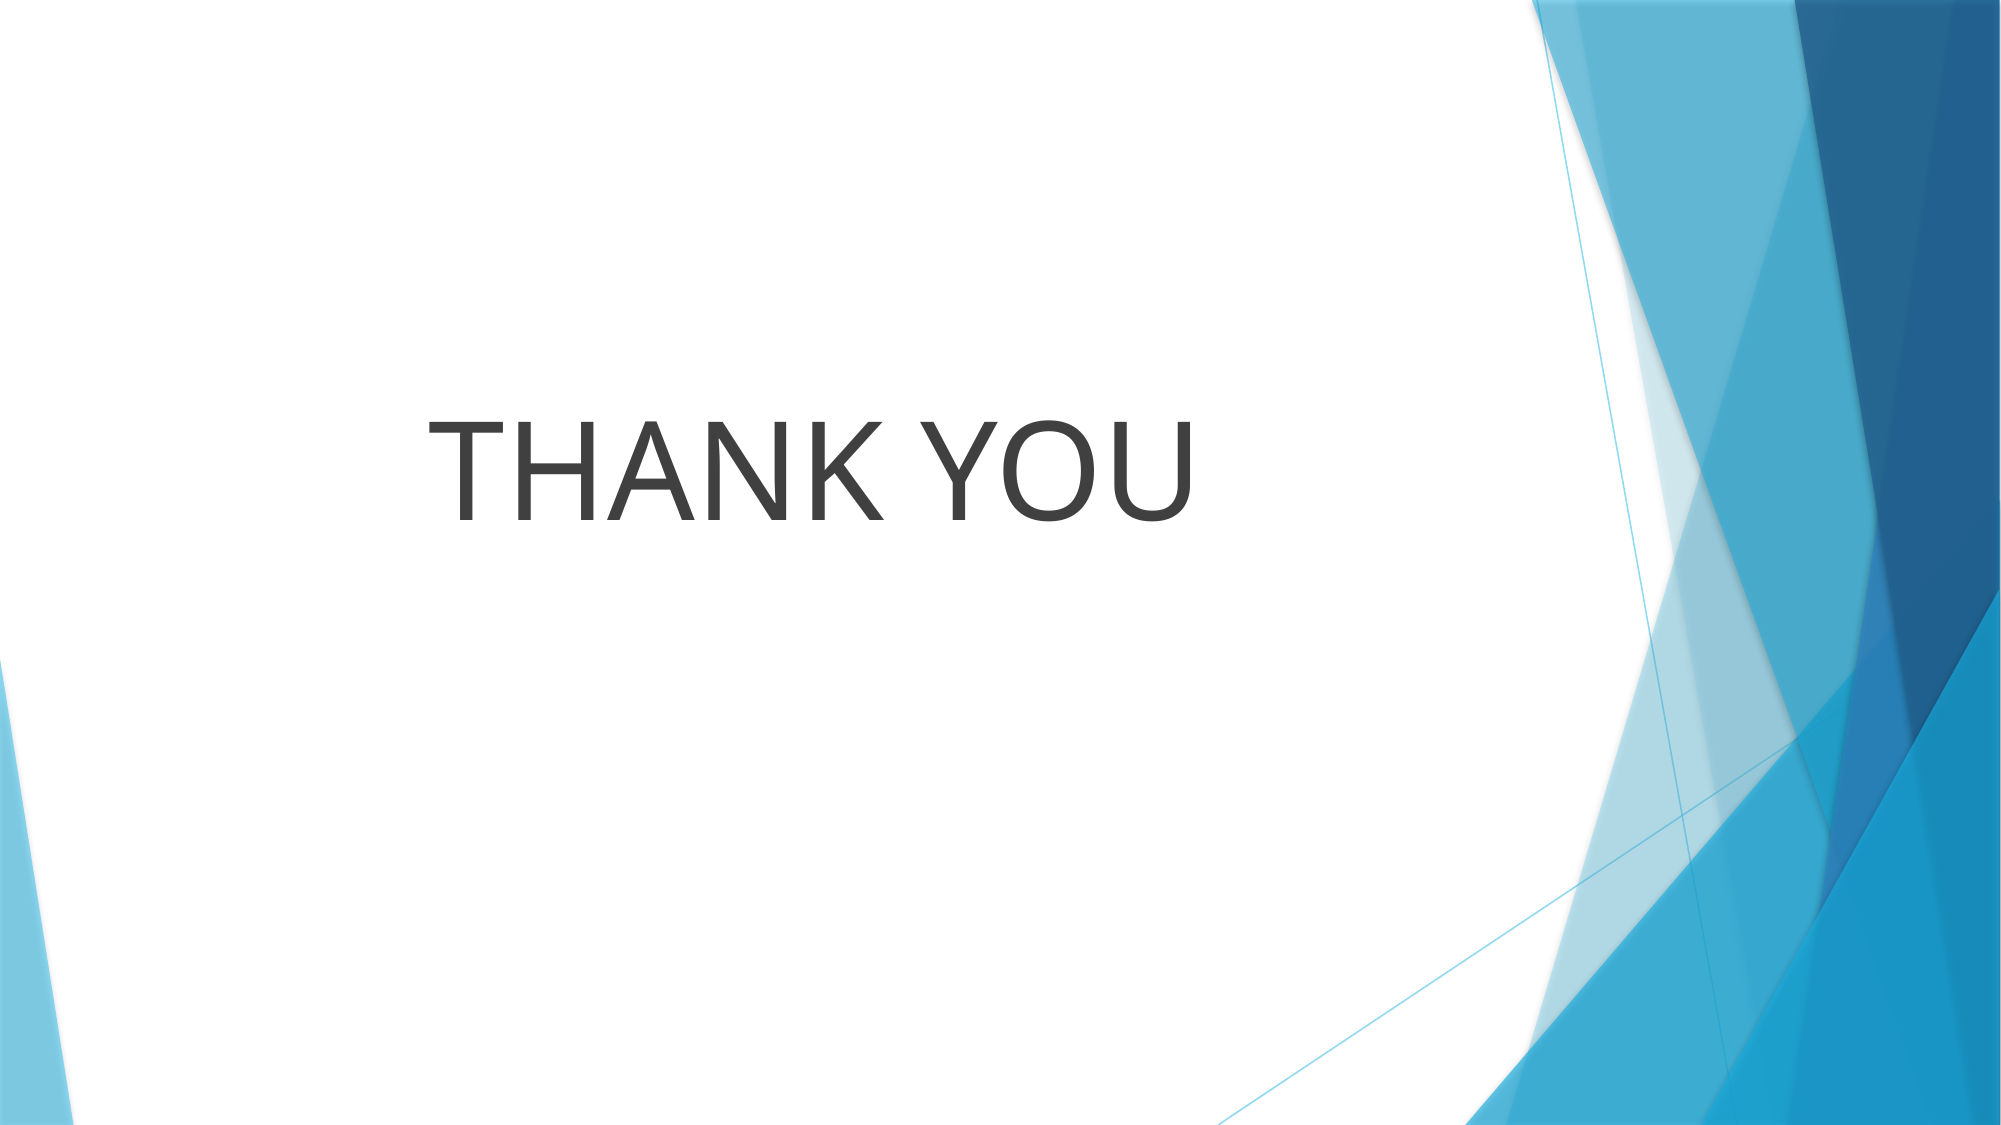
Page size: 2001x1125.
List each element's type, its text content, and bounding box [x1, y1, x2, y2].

list THANK YOU [111, 375, 1522, 1013]
